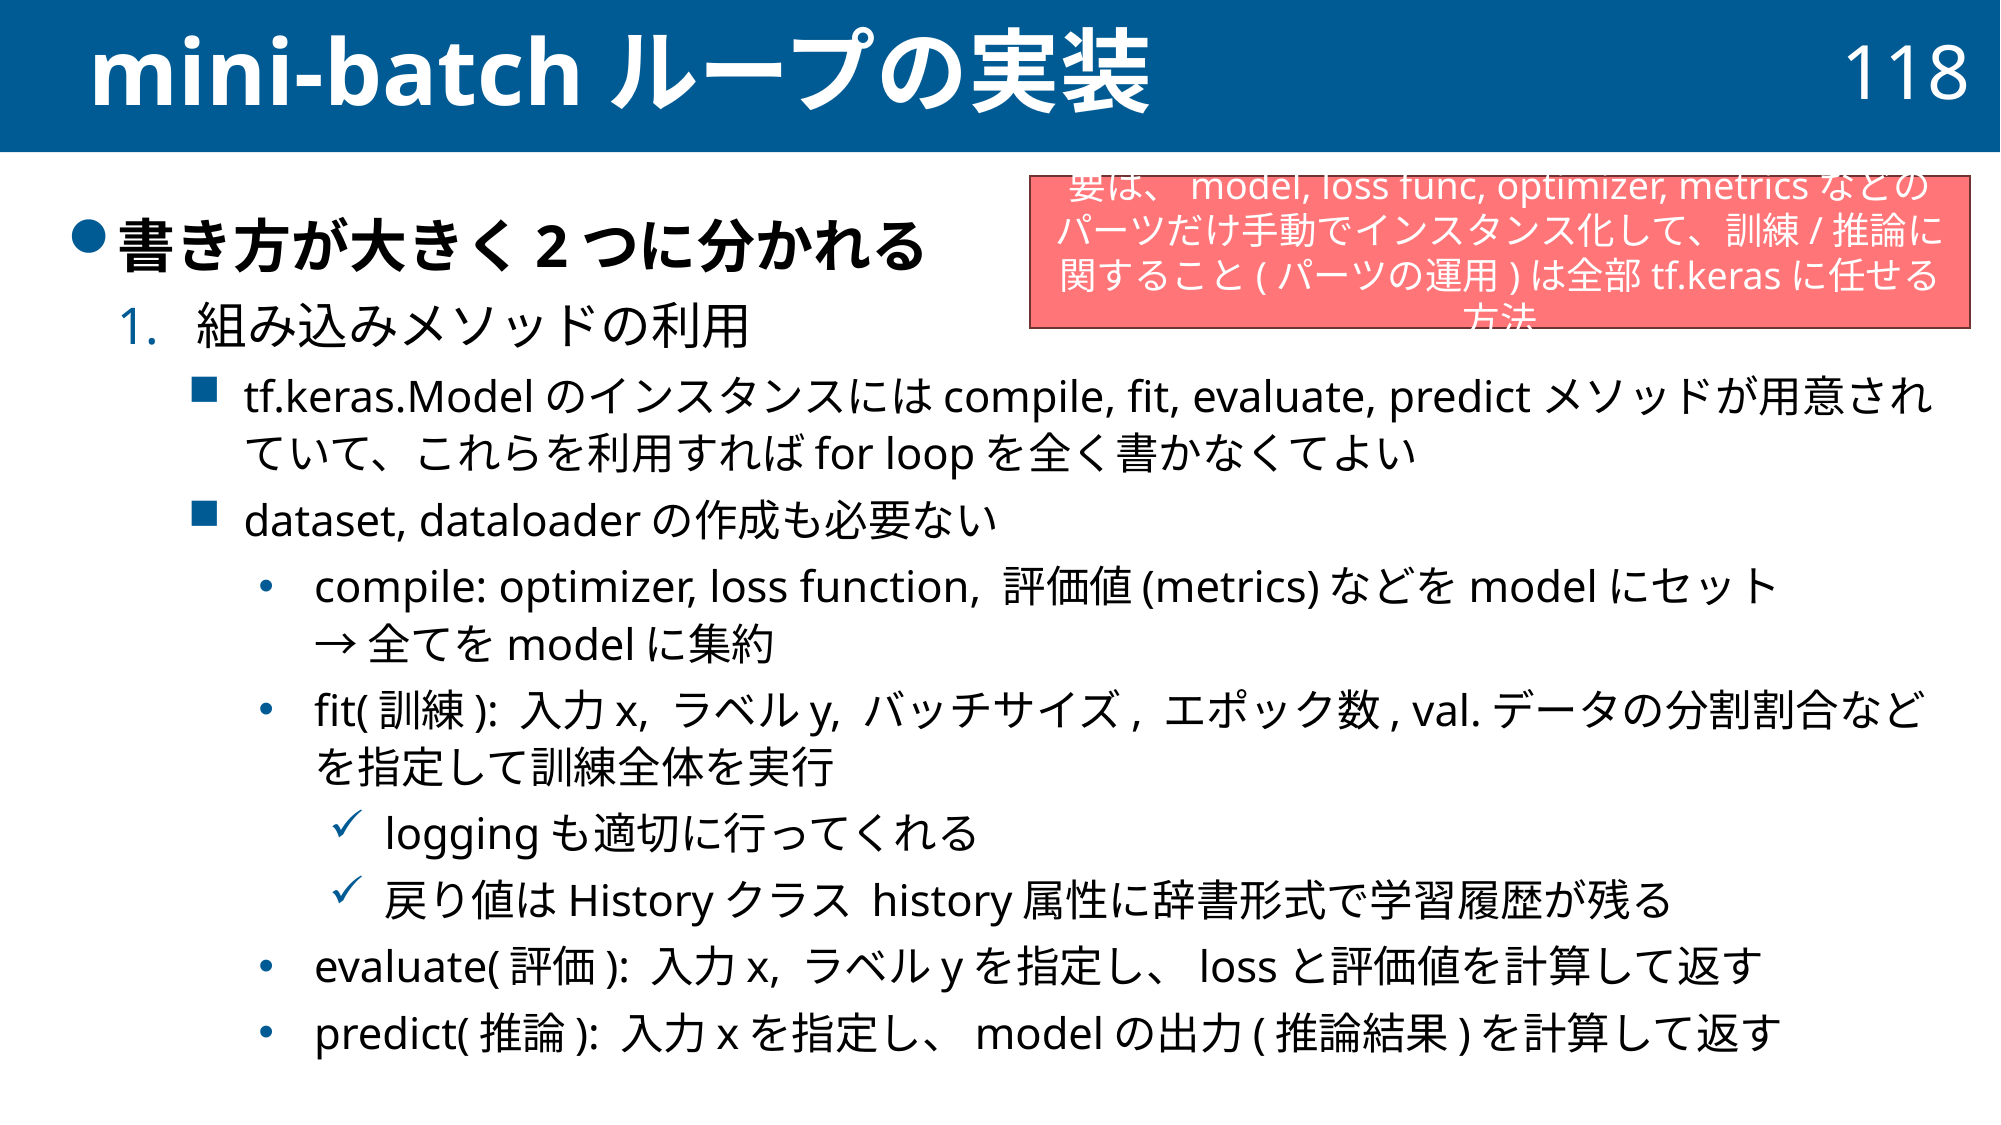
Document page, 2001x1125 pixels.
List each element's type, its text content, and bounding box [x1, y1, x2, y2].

title mini-batchループの実装 [0, 0, 1709, 153]
list 書き方が大きく2つに分かれる 組み込みメソッドの利用 tf.keras.Modelのインスタンスにはcompile, fit, evaluate, predictメソッドが用意されていて、これらを利用すればfor loopを全く書かなくてよい dataset, dataloaderの作成も必要ない compile: optimizer, loss function, 評価値(metrics)などをmodelにセット → 全てをmodelに集約 fit(訓練): 入力x, ラベルy, バッチサイズ, エポック数, val.データの分割割合などを指定して訓練全体を実行 loggingも適切に行ってくれる 戻り値はHistoryクラス history属性に辞書形式で学習履歴が残る evaluate(評価): 入力x, ラベルyを指定し、lossと評価値を計算して返す predict(推論): 入力xを指定し、modelの出力(推論結果)を計算して返す [52, 195, 1948, 1085]
text_box 要は、model, loss func, optimizer, metricsなどのパーツだけ手動でインスタンス化して、訓練/推論に関すること(パーツの運用)は全部tf.kerasに任せる方法 [1029, 175, 1971, 329]
slide_number 117 [1709, 0, 2000, 153]
